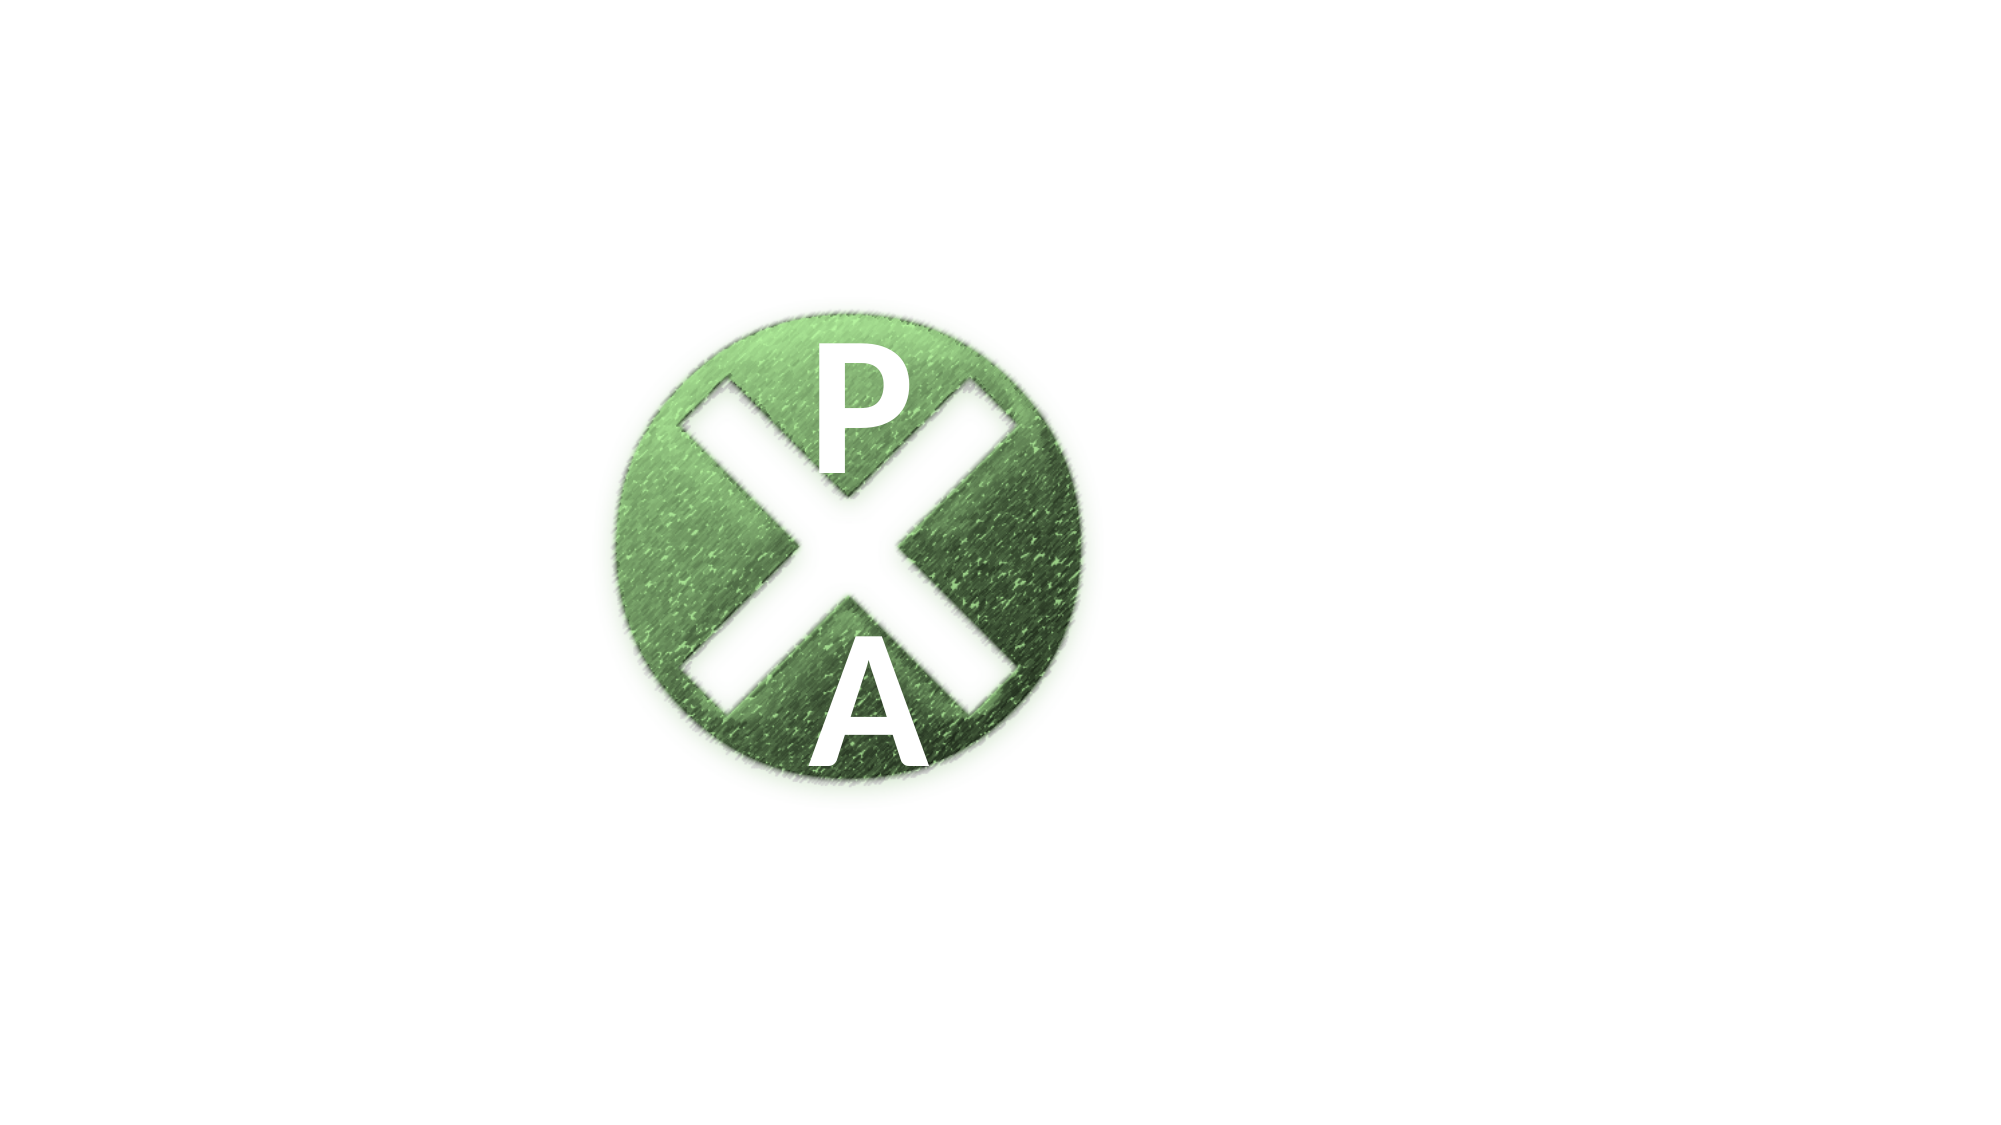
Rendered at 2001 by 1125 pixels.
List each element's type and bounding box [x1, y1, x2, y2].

text_box [569, 266, 1132, 829]
